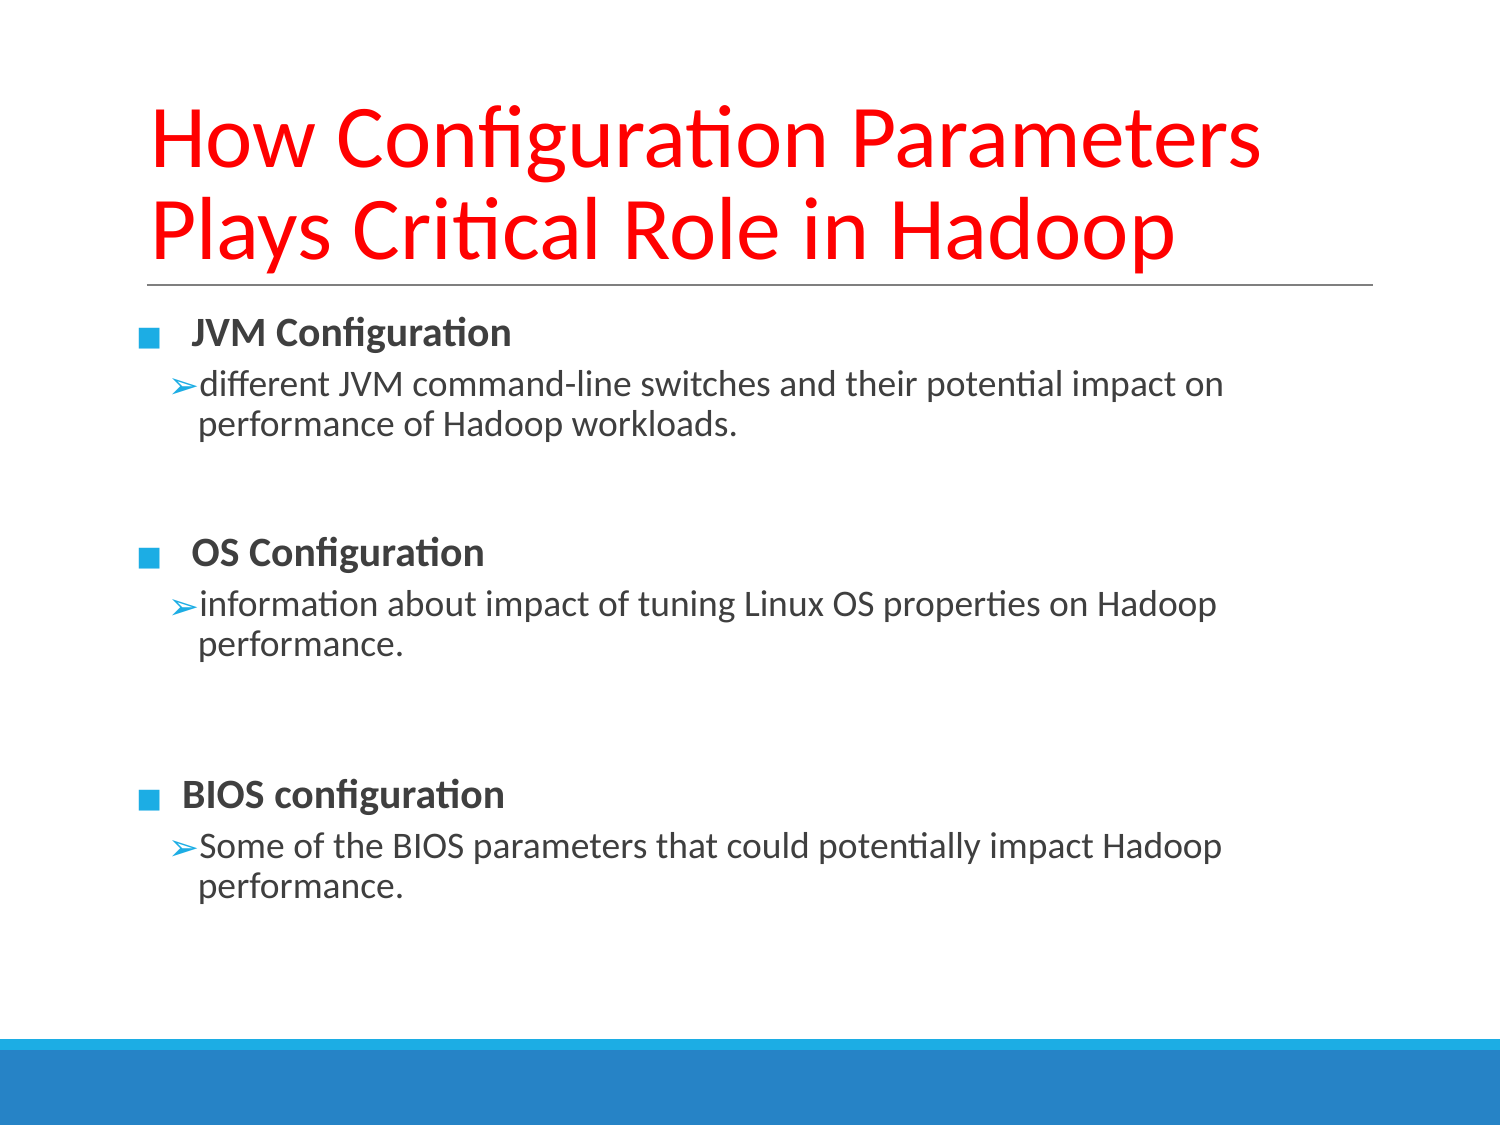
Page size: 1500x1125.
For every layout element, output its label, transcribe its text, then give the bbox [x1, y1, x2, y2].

list JVM Configuration different JVM command-line switches and their potential impact on performance of Hadoop workloads. OS Configuration information about impact of tuning Linux OS properties on Hadoop performance. BIOS configuration Some of the BIOS parameters that could potentially impact Hadoop performance. [135, 302, 1373, 963]
title How Configuration Parameters Plays Critical Role in Hadoop [135, 47, 1373, 285]
